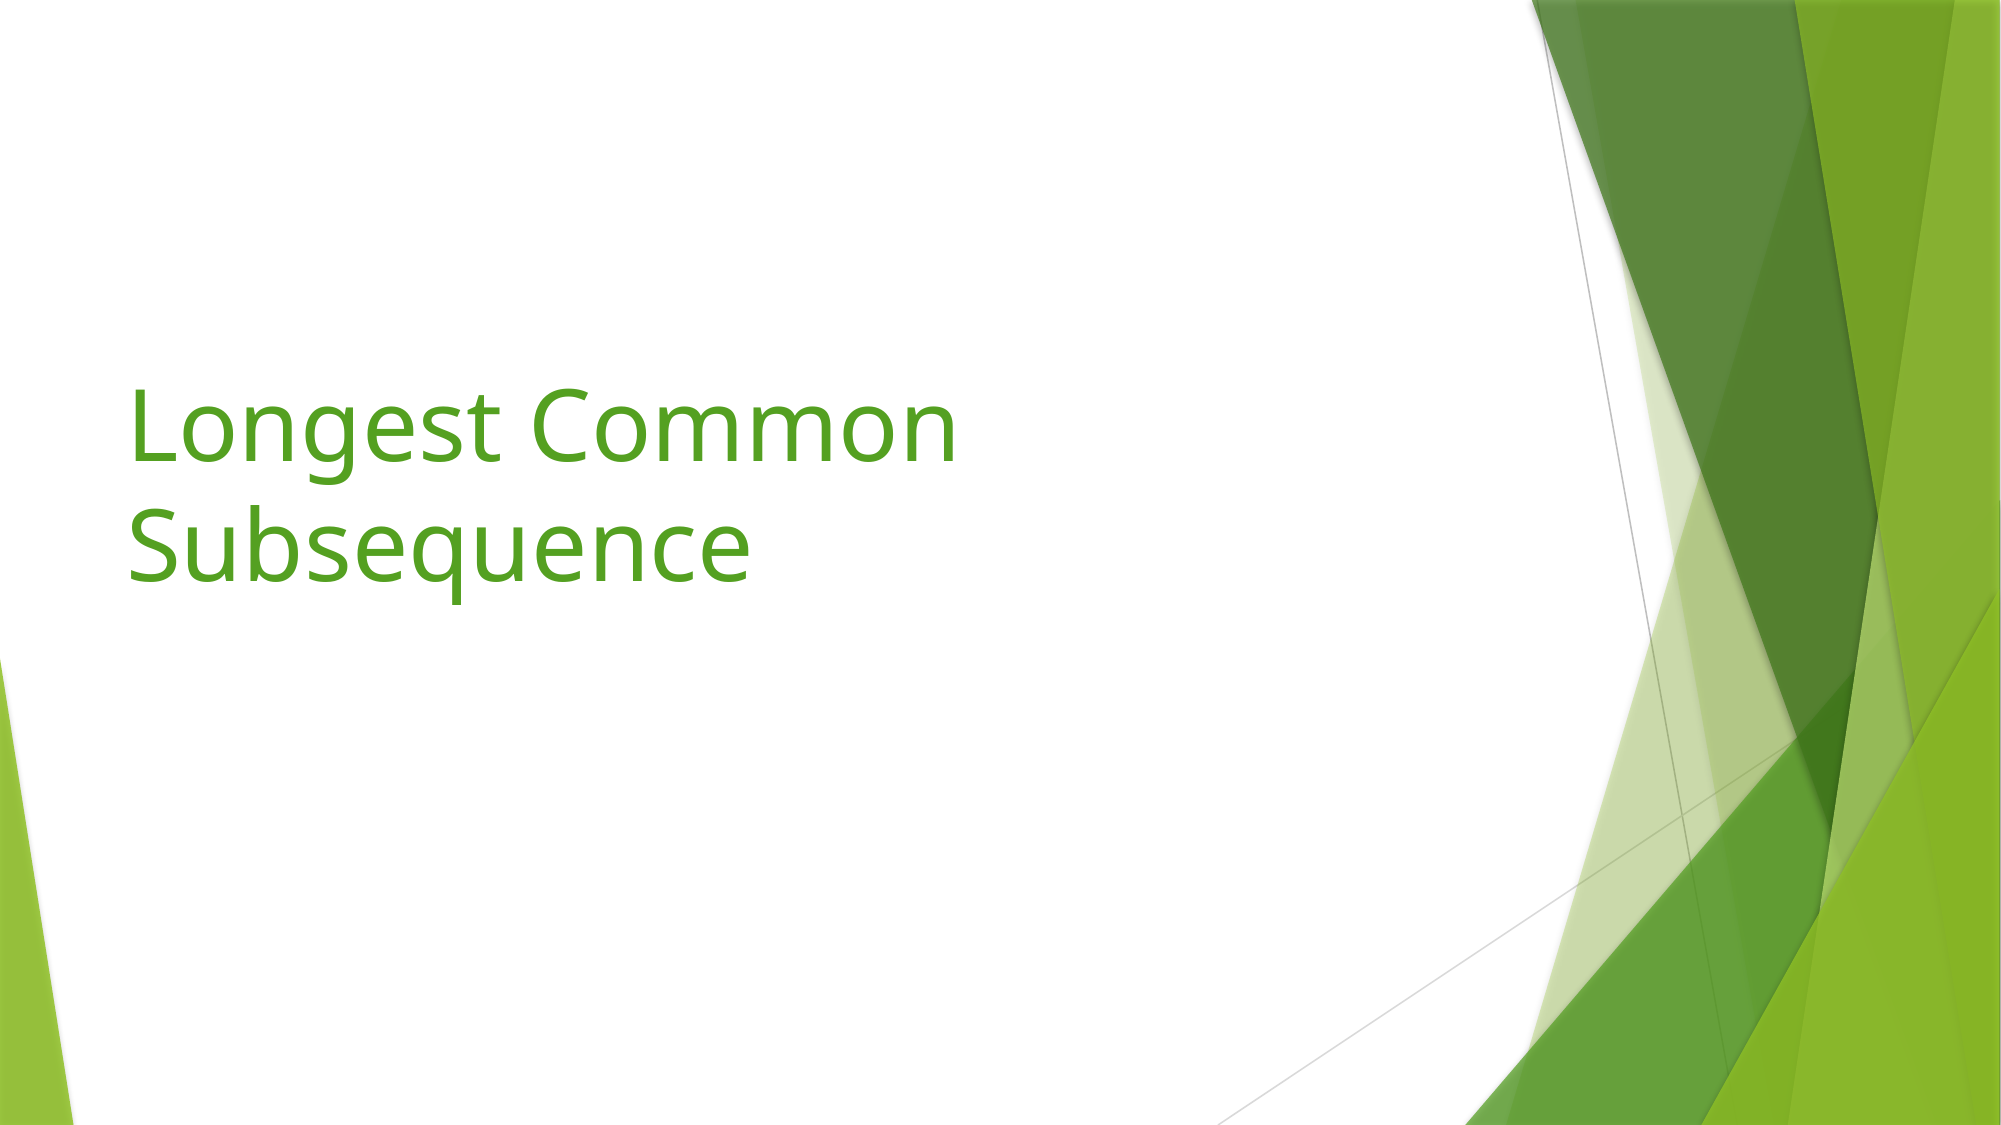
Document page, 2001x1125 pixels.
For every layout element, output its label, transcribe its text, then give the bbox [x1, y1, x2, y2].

list Longest Common Subsequence [111, 354, 1522, 613]
